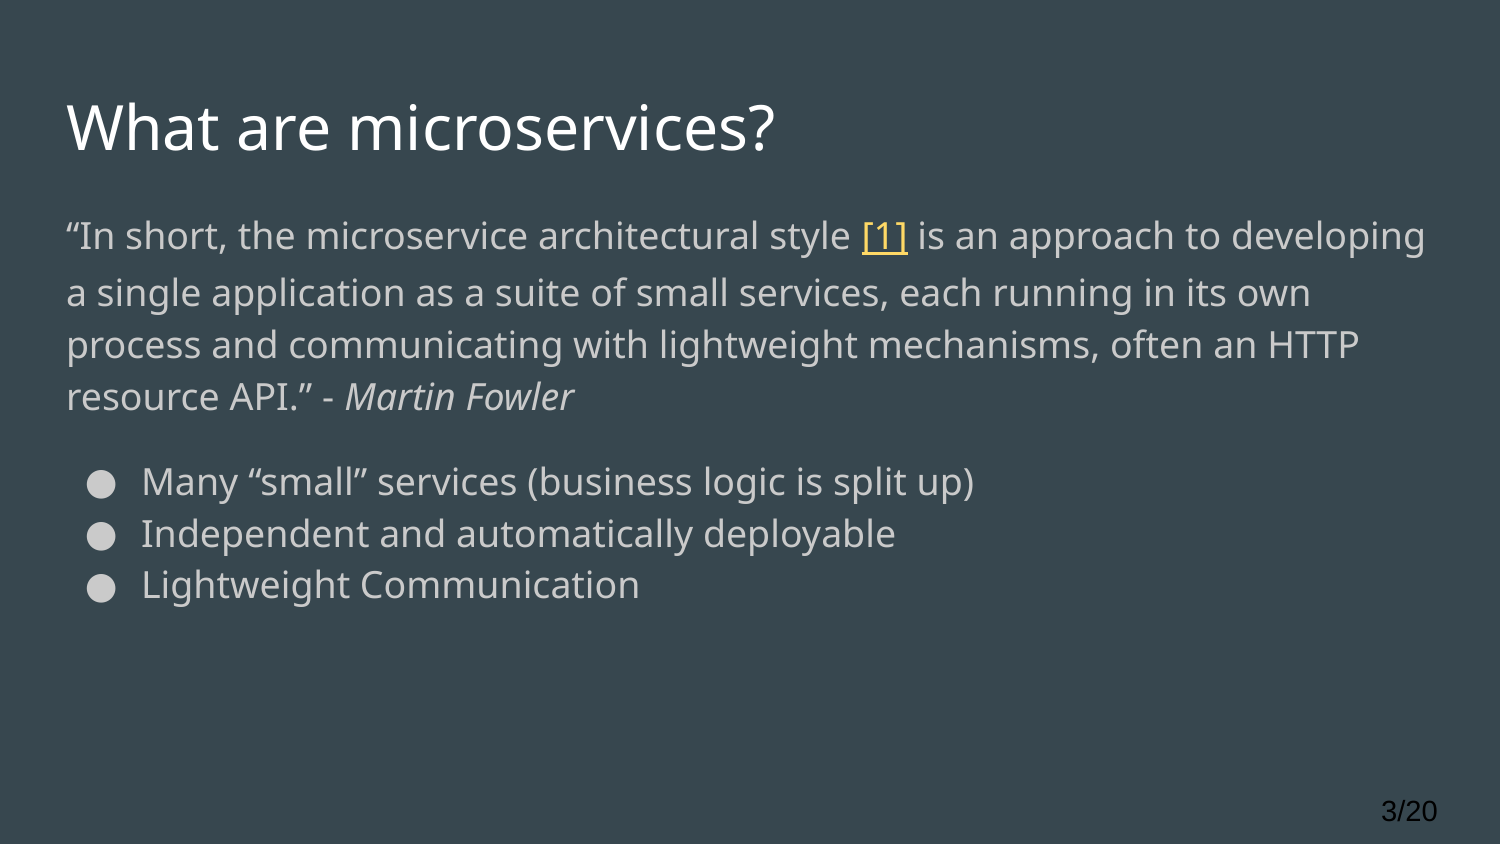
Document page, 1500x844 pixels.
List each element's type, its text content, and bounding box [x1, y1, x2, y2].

list “In short, the microservice architectural style [1] is an approach to developing a single application as a suite of small services, each running in its own process and communicating with lightweight mechanisms, often an HTTP resource API.” - Martin Fowler Many “small” services (business logic is split up) Independent and automatically deployable Lightweight Communication [51, 189, 1449, 750]
text_box 3/20 [1366, 784, 1483, 844]
title What are microservices? [51, 72, 1449, 167]
